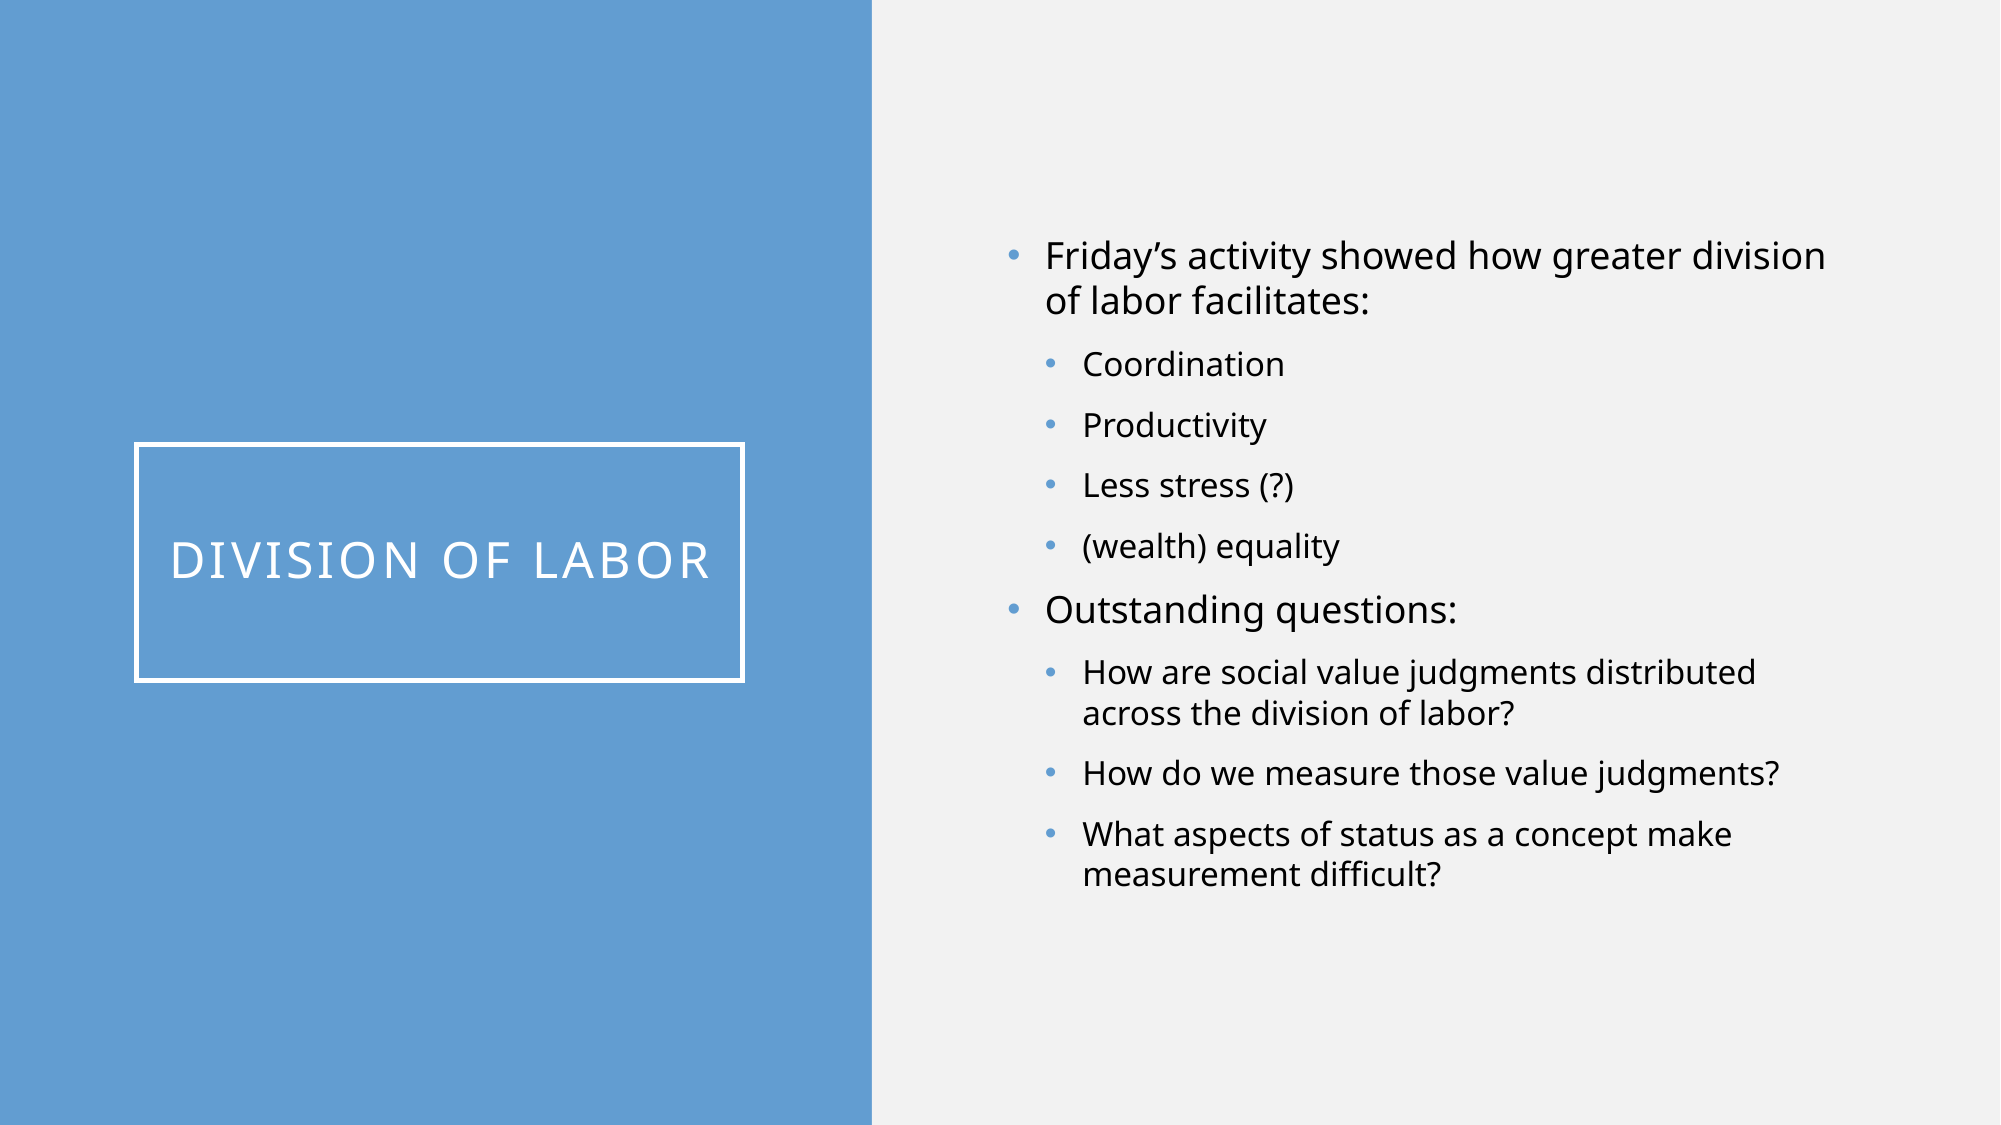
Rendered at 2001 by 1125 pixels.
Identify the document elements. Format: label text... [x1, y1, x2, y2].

text_box [871, 0, 2000, 1125]
list Friday’s activity showed how greater division of labor facilitates: Coordination Productivity Less stress (?) (wealth) equality Outstanding questions: How are social value judgments distributed across the division of labor? How do we measure those value judgments? What aspects of status as a concept make measurement difficult? [992, 131, 1880, 994]
title Division of Labor [134, 442, 745, 683]
